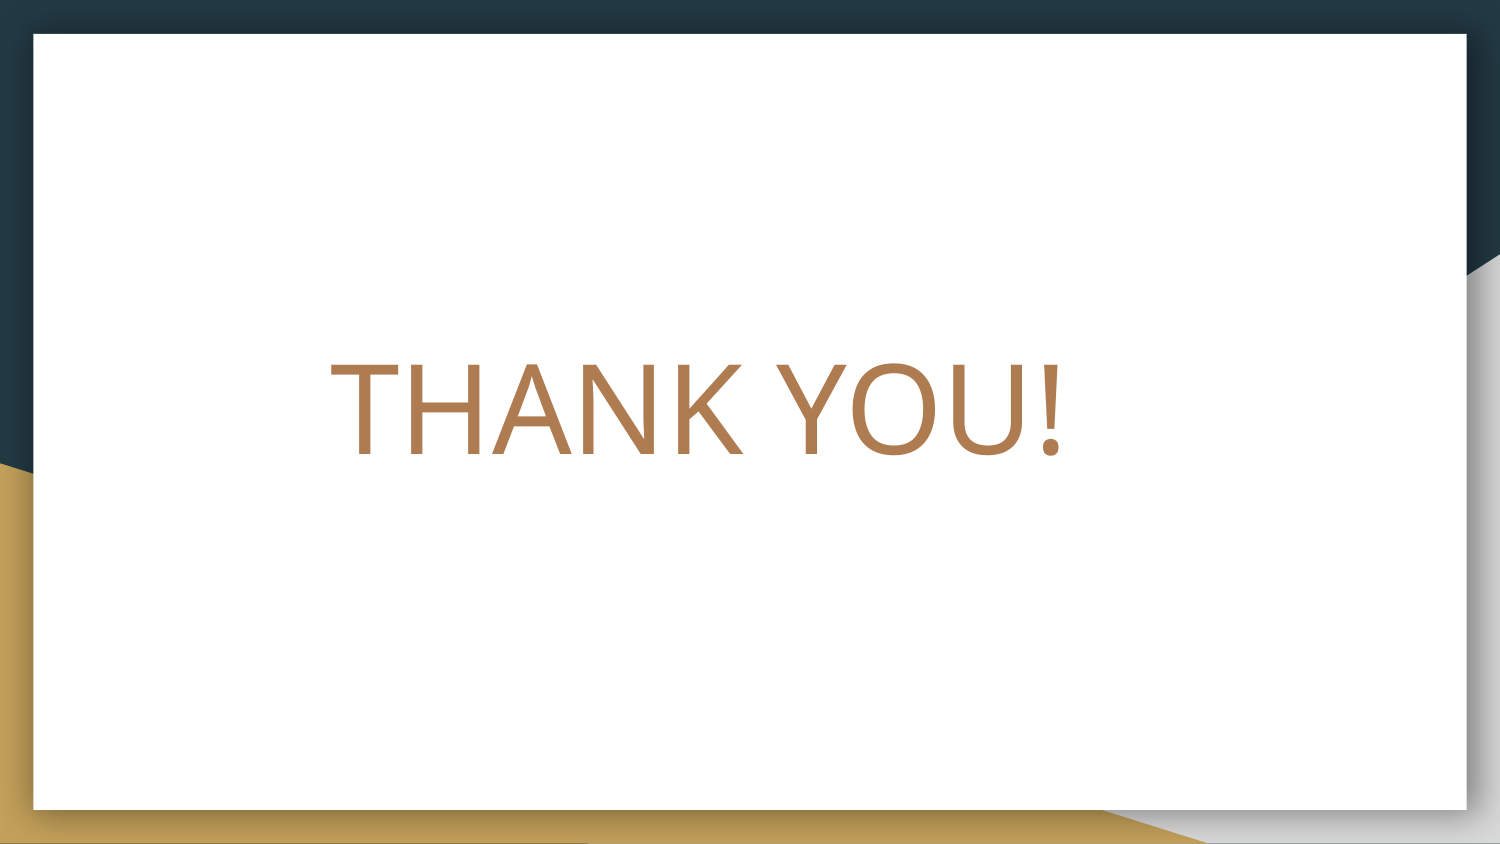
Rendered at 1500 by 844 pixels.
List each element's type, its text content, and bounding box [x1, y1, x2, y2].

title THANK YOU! [315, 314, 1185, 472]
